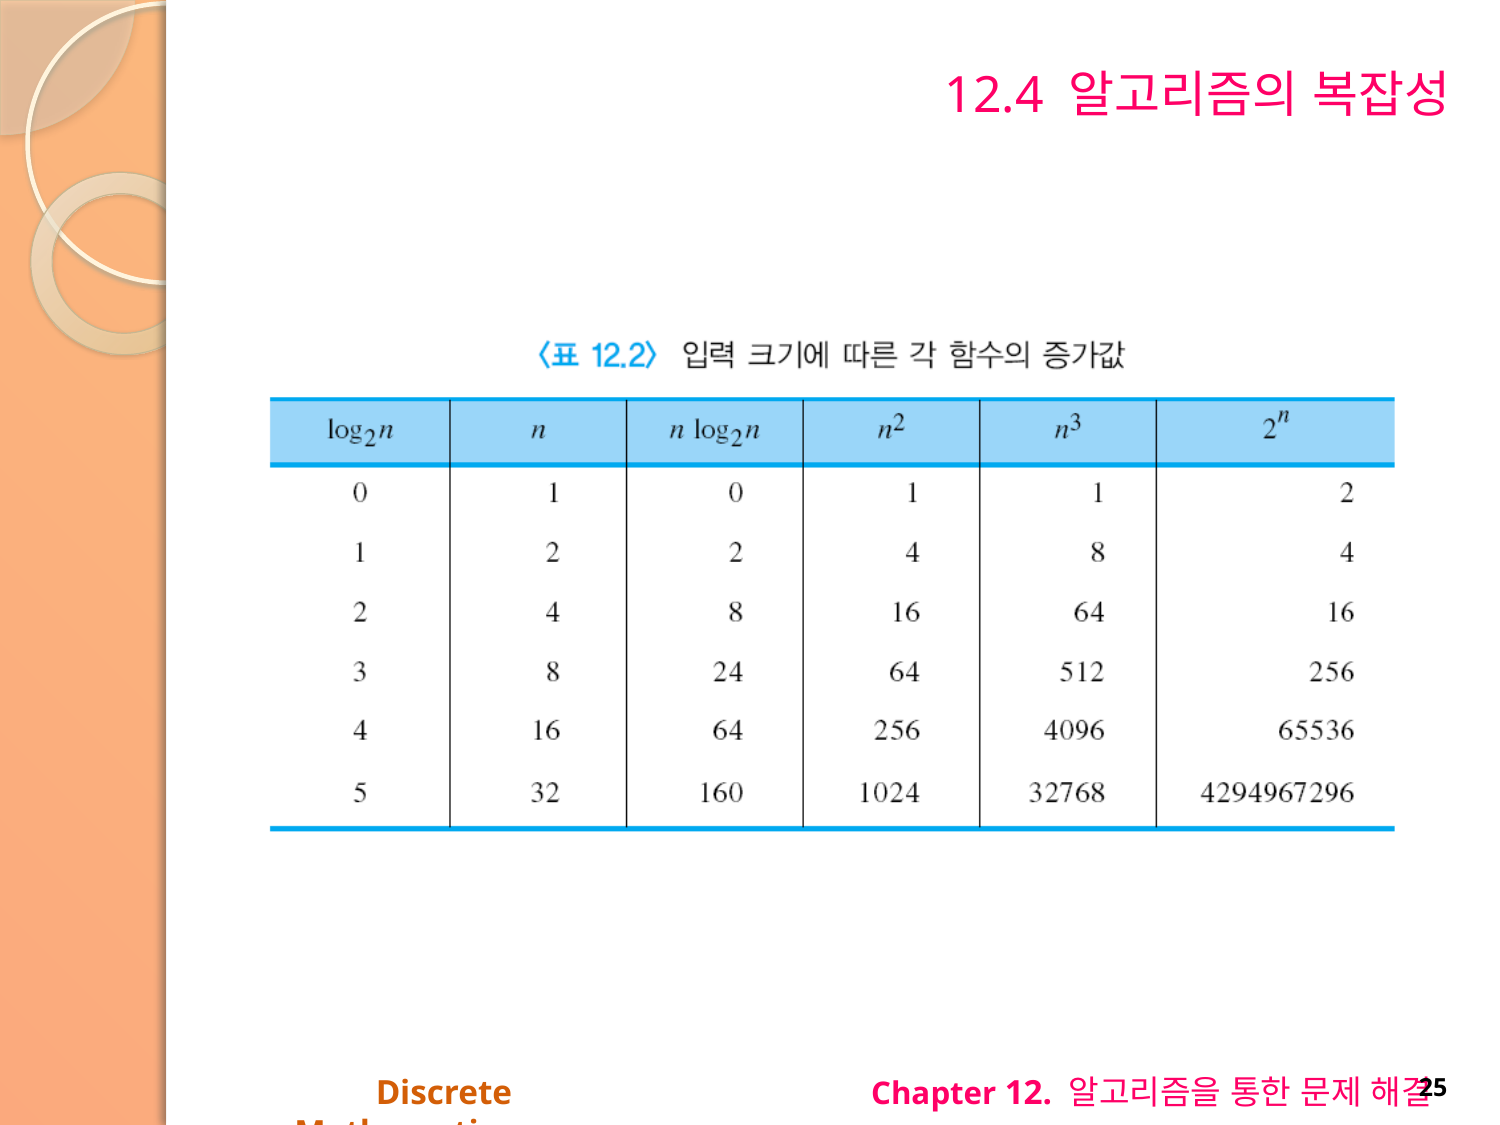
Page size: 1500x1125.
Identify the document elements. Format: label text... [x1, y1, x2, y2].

slide_number 25 [1382, 1071, 1484, 1114]
picture [245, 323, 1436, 870]
title 12.4 알고리즘의 복잡성 [235, 45, 1466, 141]
text_box Chapter 12. 알고리즘을 통한 문제 해결 [856, 1063, 1478, 1119]
text_box Discrete Mathematics [172, 1063, 528, 1125]
